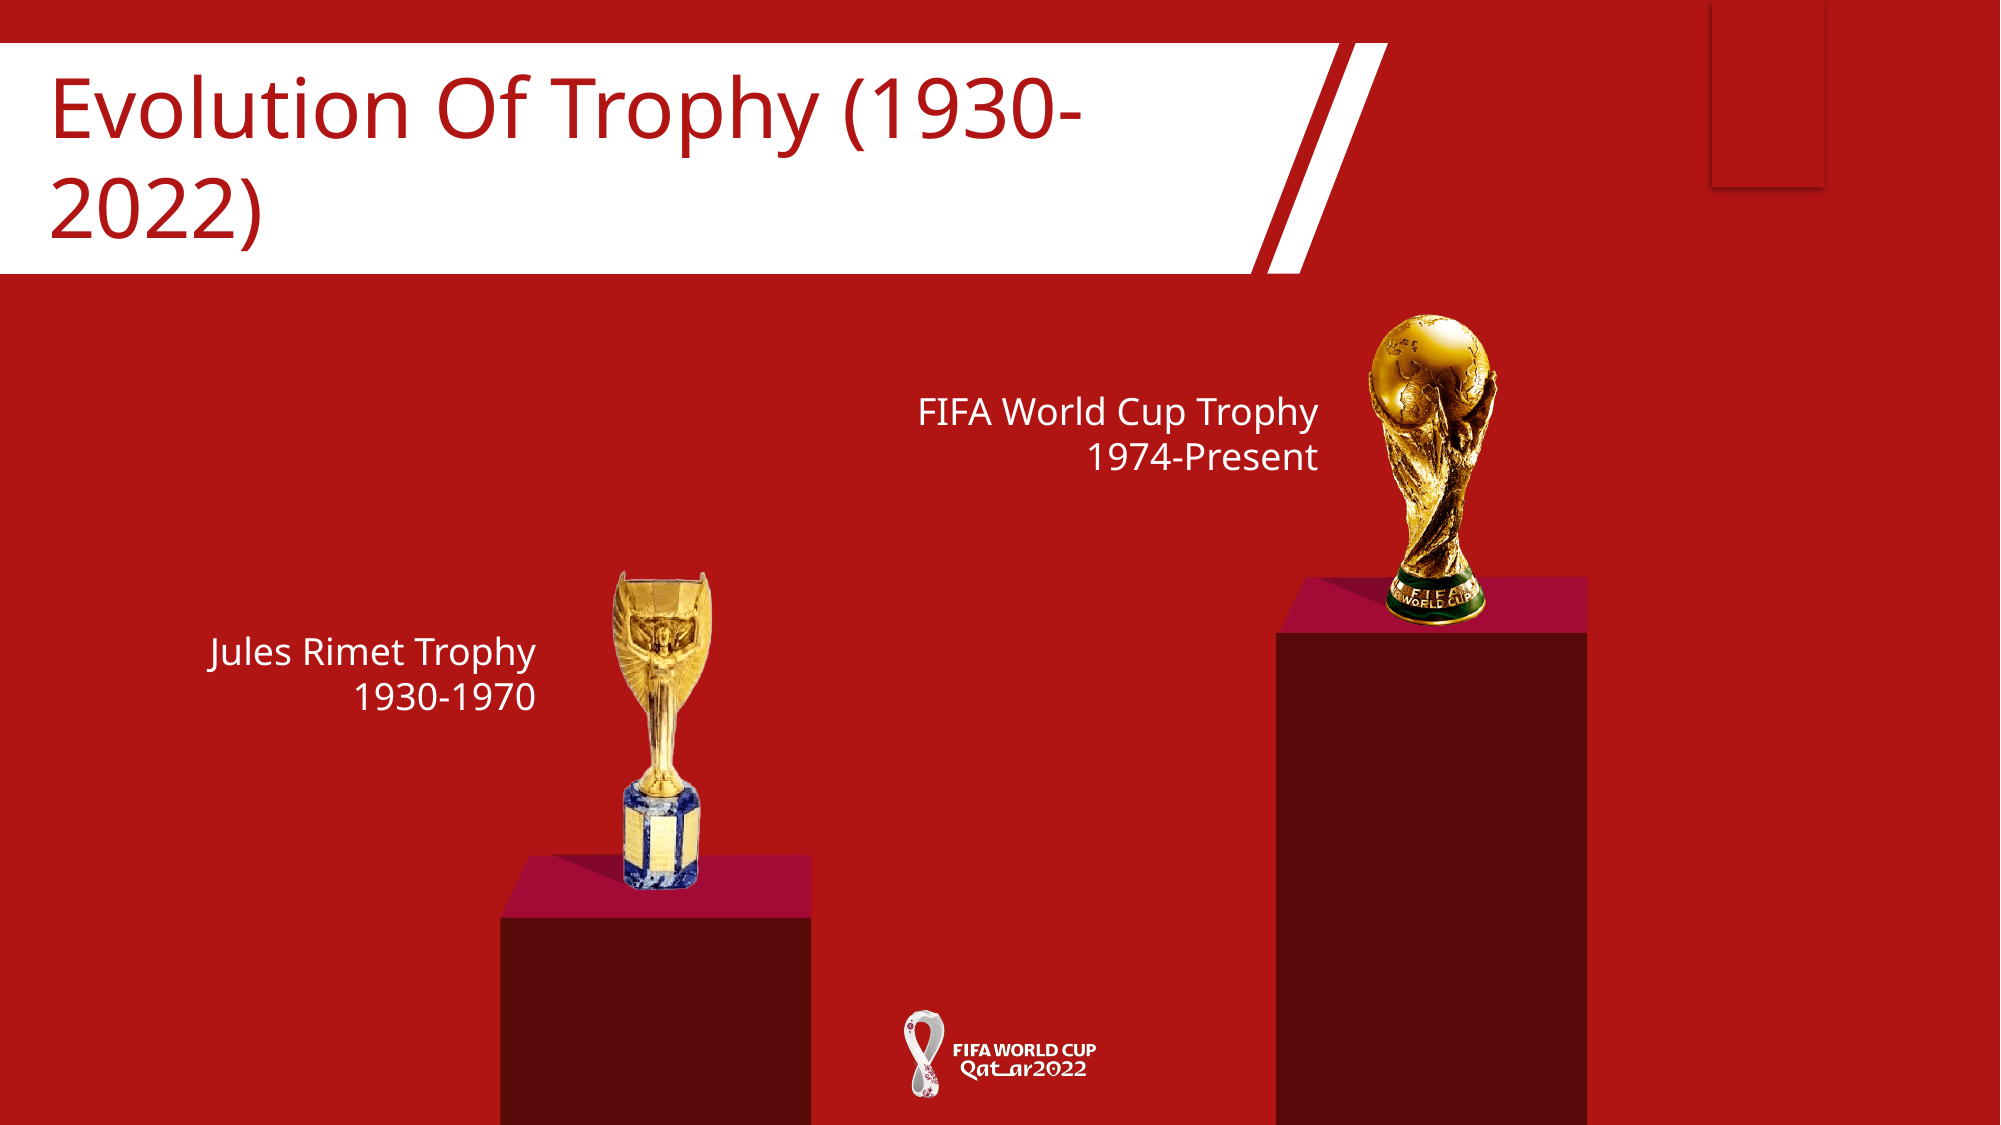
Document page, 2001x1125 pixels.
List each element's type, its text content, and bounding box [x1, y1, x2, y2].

text_box [1265, 41, 1390, 276]
text_box [0, 41, 1342, 276]
text_box Evolution Of Trophy (1930-2022) [33, 47, 1279, 263]
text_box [183, 304, 1588, 1125]
